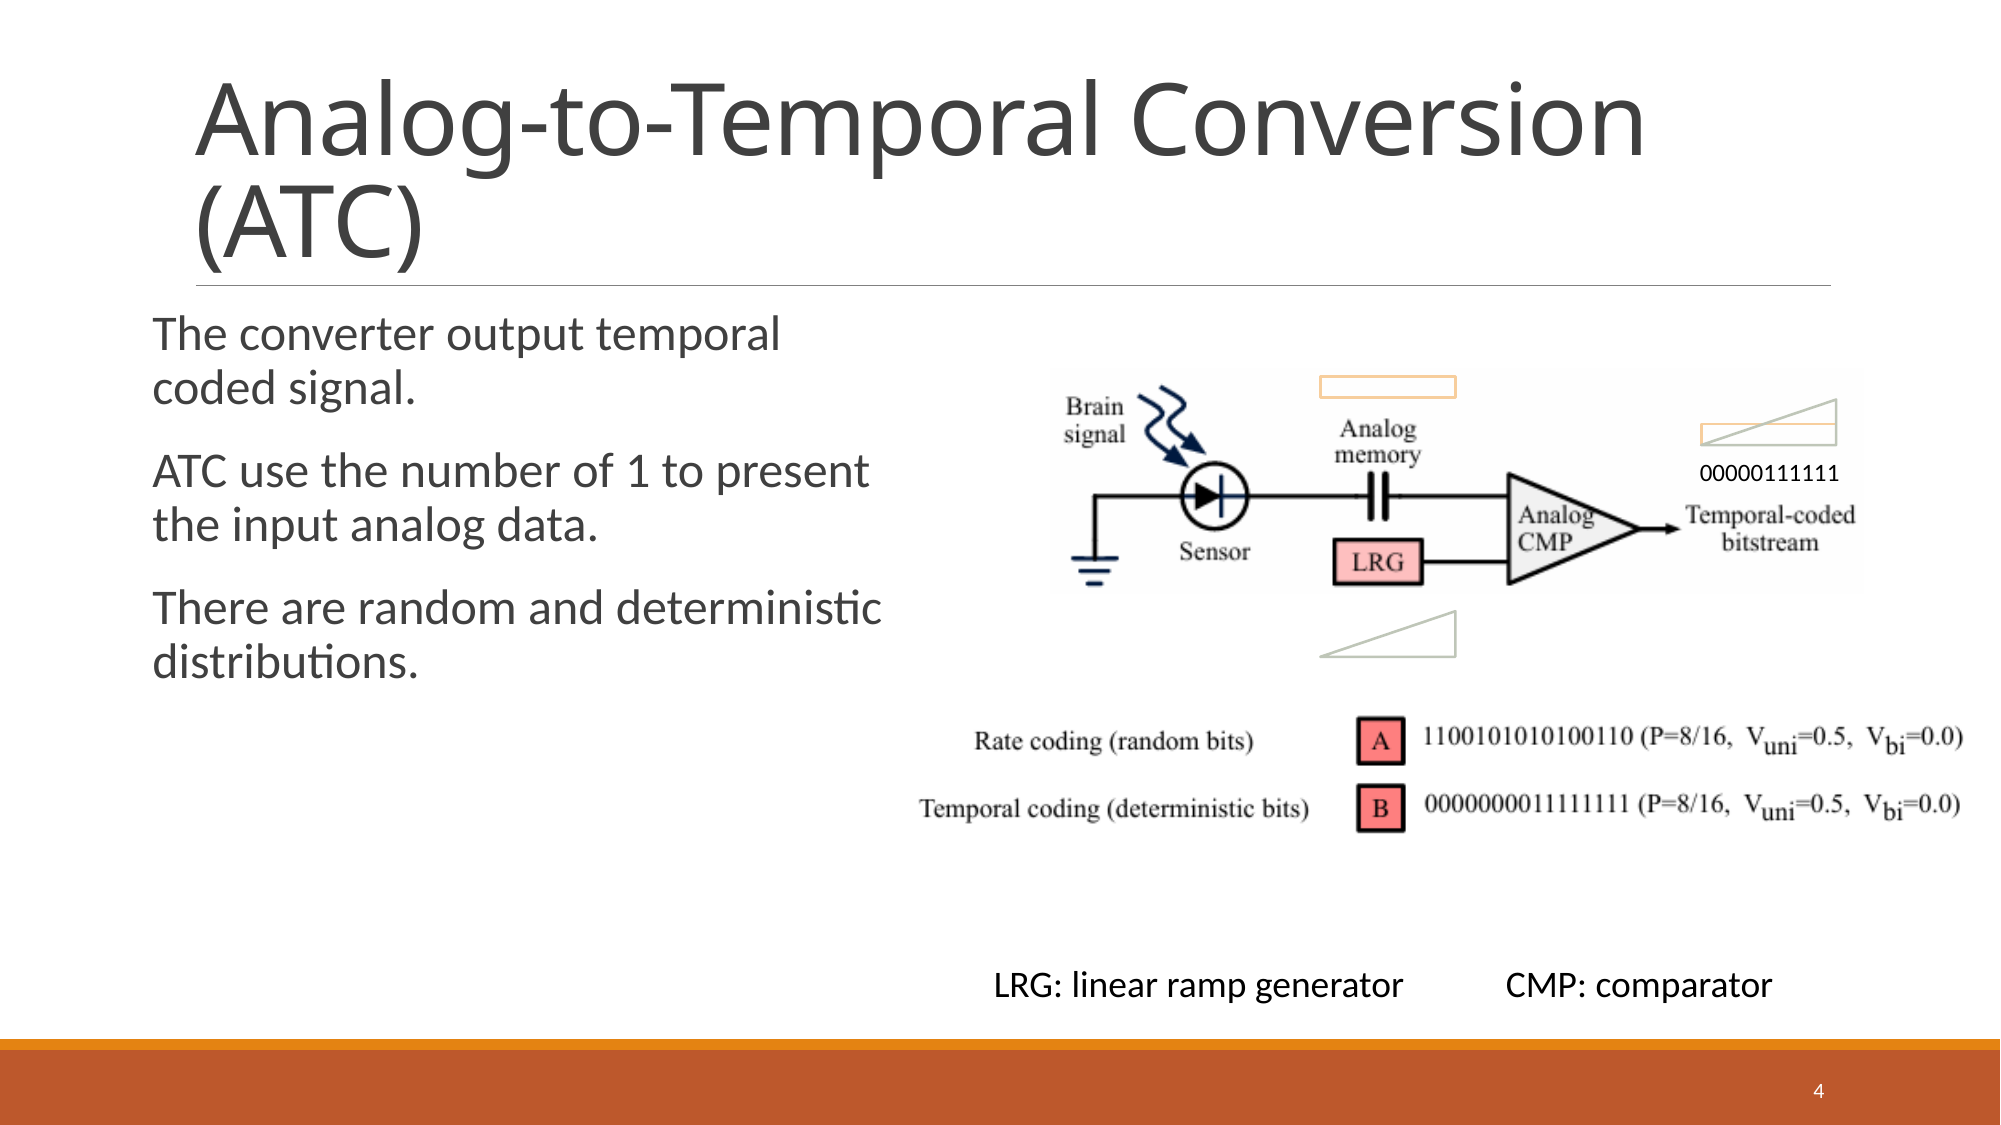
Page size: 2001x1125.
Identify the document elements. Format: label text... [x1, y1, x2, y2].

picture [1034, 362, 1876, 630]
title Analog-to-Temporal Conversion (ATC) [180, 47, 1830, 285]
text_box LRG: linear ramp generator CMP: comparator [979, 952, 1932, 1013]
slide_number 4 [1624, 1059, 1840, 1120]
text_box [1319, 638, 1457, 659]
list The converter output temporal coded signal. ATC use the number of 1 to present the input analog data. There are random and deterministic distributions. [137, 299, 884, 1014]
picture [883, 699, 2000, 843]
